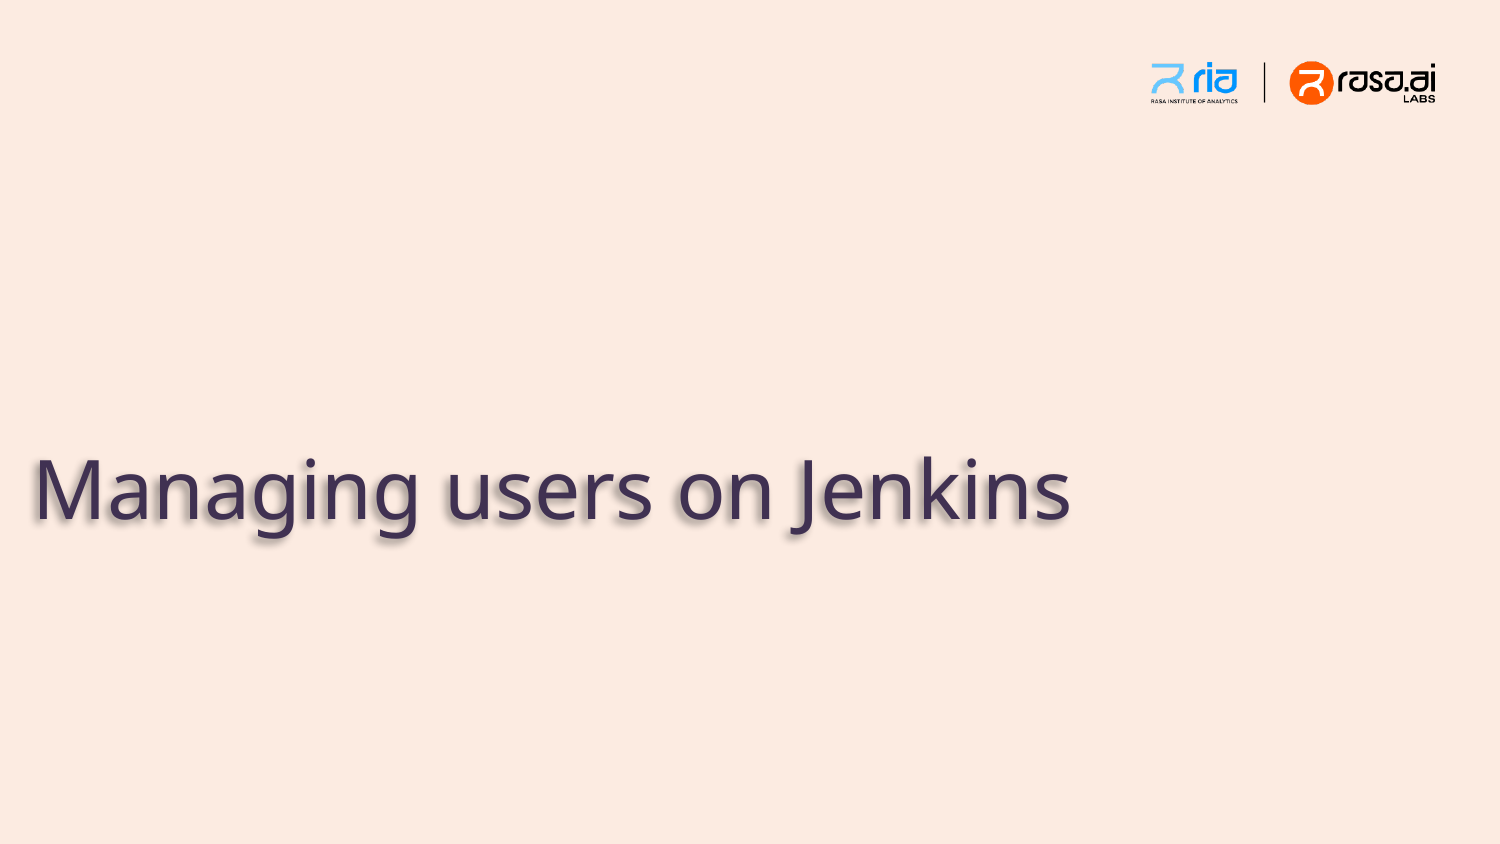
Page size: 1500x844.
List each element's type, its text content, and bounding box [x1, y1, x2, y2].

title Managing users on Jenkins [30, 432, 1288, 587]
picture [1149, 59, 1435, 105]
